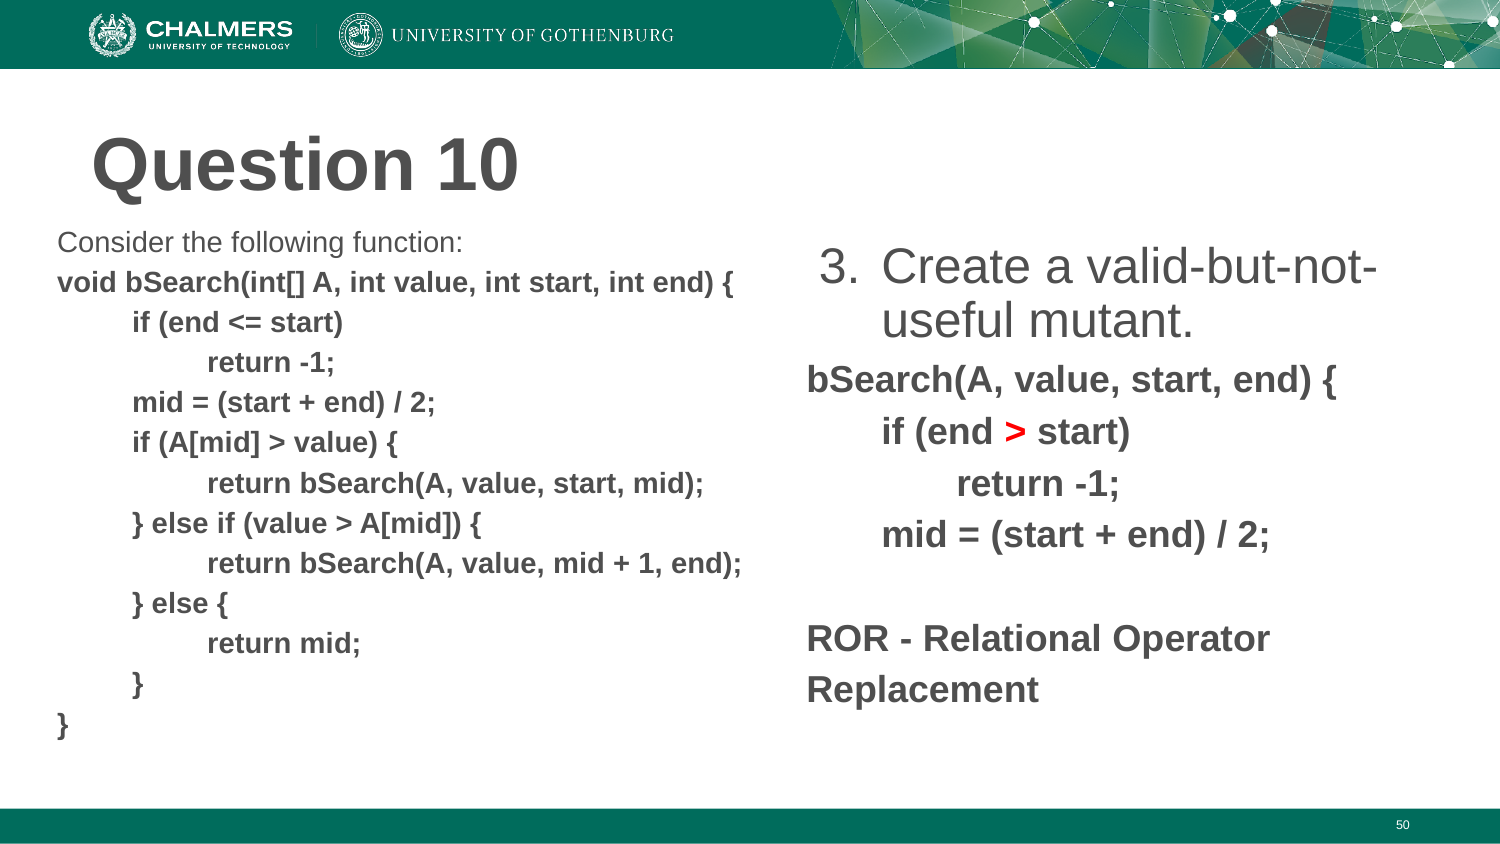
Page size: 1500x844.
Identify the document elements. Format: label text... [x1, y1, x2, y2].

list Consider the following function: void bSearch(int[] A, int value, int start, int end) { if (end <= start) return -1; mid = (start + end) / 2; if (A[mid] > value) { return bSearch(A, value, start, mid); } else if (value > A[mid]) { return bSearch(A, value, mid + 1, end); } else { return mid; } } [41, 210, 785, 782]
picture [759, 0, 1500, 68]
slide_number ‹#› [1074, 809, 1425, 844]
list Create a valid-but-not-useful mutant. bSearch(A, value, start, end) { if (end > start) return -1; mid = (start + end) / 2; ROR - Relational Operator Replacement [791, 196, 1425, 808]
picture [64, 0, 696, 85]
title Question 10 [76, 100, 1425, 211]
